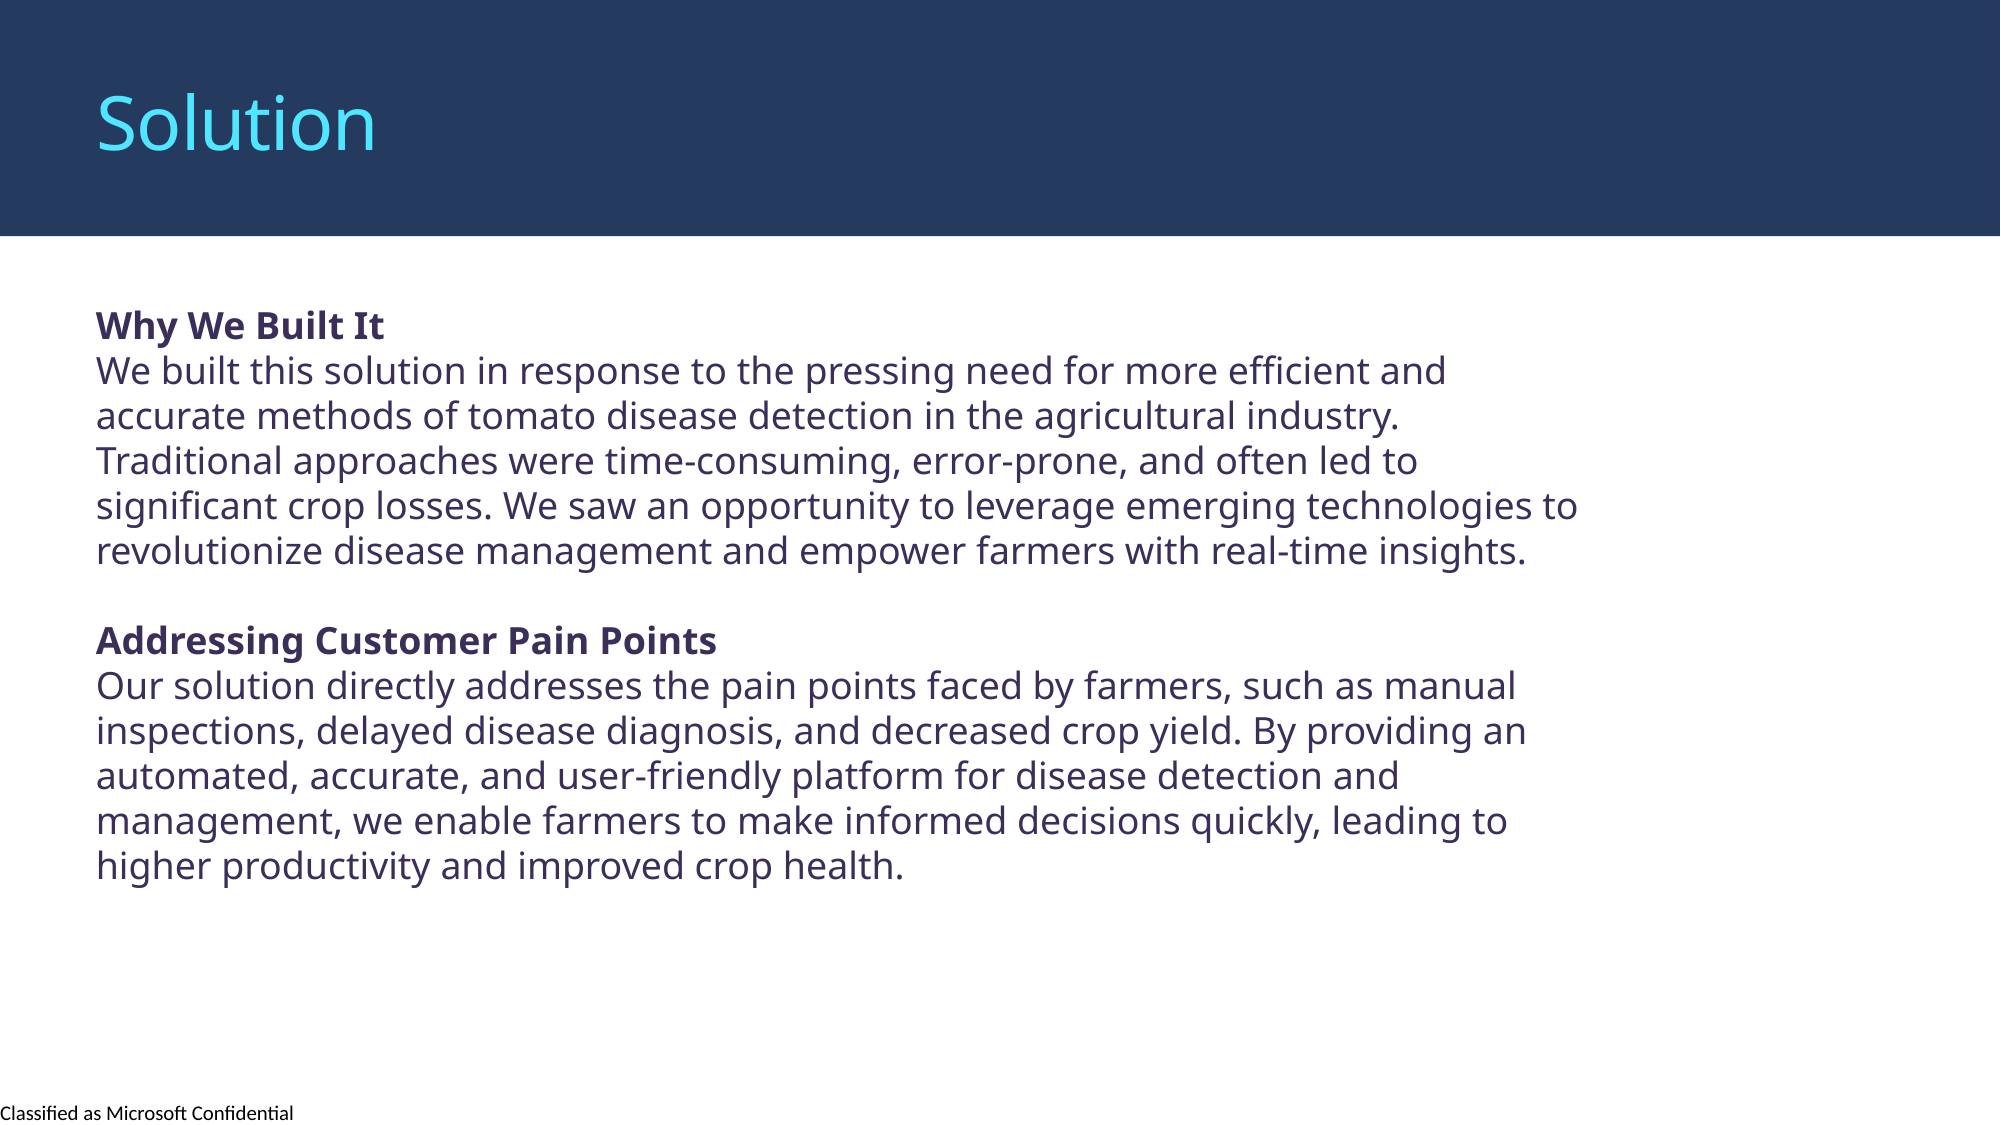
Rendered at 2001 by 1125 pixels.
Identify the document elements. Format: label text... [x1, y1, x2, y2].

text_box Why We Built It We built this solution in response to the pressing need for more efficient and accurate methods of tomato disease detection in the agricultural industry. Traditional approaches were time-consuming, error-prone, and often led to significant crop losses. We saw an opportunity to leverage emerging technologies to revolutionize disease management and empower farmers with real-time insights. Addressing Customer Pain Points Our solution directly addresses the pain points faced by farmers, such as manual inspections, delayed disease diagnosis, and decreased crop yield. By providing an automated, accurate, and user-friendly platform for disease detection and management, we enable farmers to make informed decisions quickly, leading to higher productivity and improved crop health. [95, 302, 1591, 1029]
text_box Solution [96, 75, 1904, 166]
